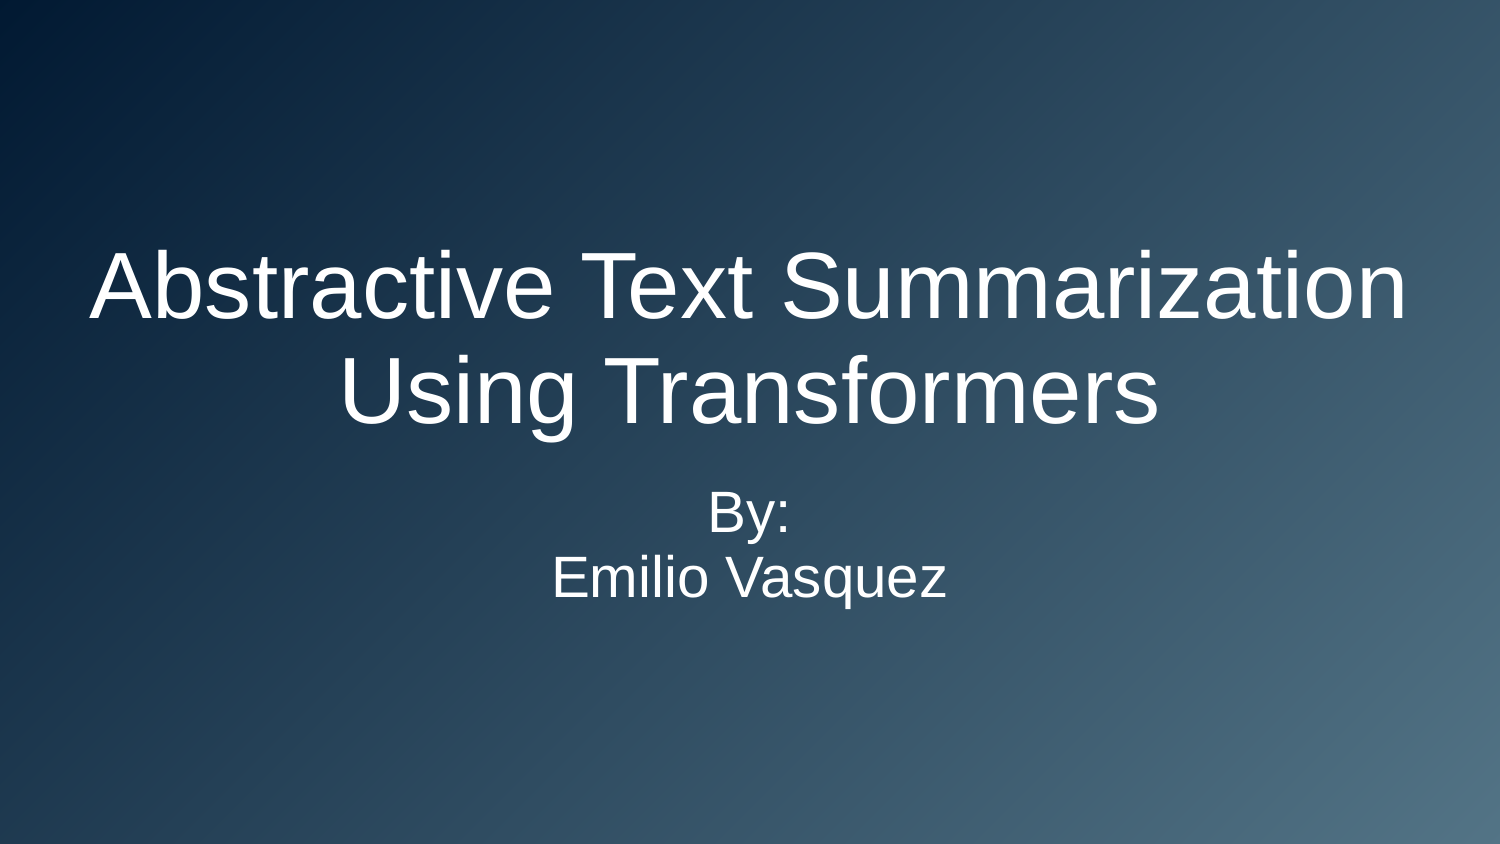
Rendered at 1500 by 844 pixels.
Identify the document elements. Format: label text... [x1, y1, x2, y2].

subtitle By: Emilio Vasquez [51, 464, 1449, 708]
title Abstractive Text Summarization Using Transformers [51, 122, 1449, 459]
